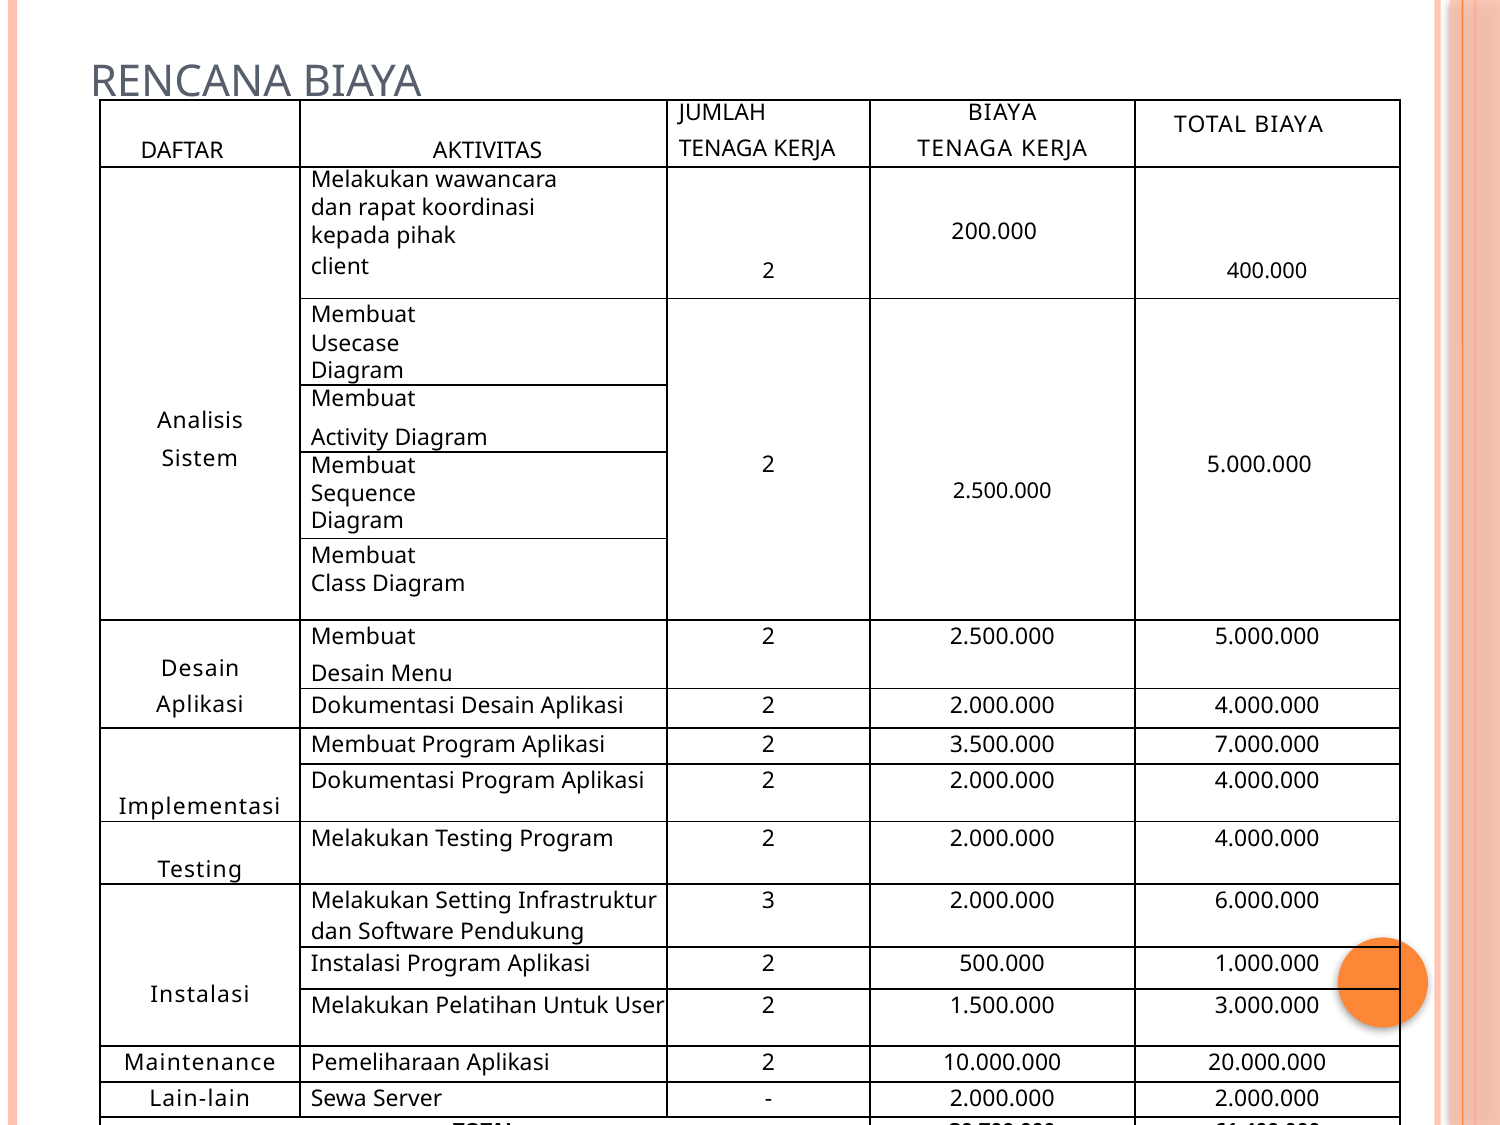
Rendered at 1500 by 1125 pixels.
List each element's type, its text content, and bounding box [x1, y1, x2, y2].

table_cell 1.000.000 [1136, 948, 1399, 988]
table_cell Membuat Usecase Diagram [301, 299, 666, 384]
table_cell 3.000.000 [1136, 990, 1399, 1045]
table_cell 2 [668, 689, 869, 727]
table_cell 2 [668, 990, 869, 1045]
table_cell Sewa Server [301, 1083, 666, 1116]
table_cell Dokumentasi Program Aplikasi [301, 765, 666, 821]
title Rencana biaya [75, 45, 1300, 113]
table_cell 2.500.000 [871, 299, 1134, 619]
table_cell Testing [101, 822, 299, 883]
table_cell Analisis Sistem [101, 168, 299, 619]
table_cell 2.000.000 [871, 822, 1134, 883]
table_cell 2 [668, 1047, 869, 1081]
table_cell Instalasi [101, 885, 299, 1045]
table_cell 7.000.000 [1136, 729, 1399, 763]
table_cell Membuat Class Diagram [301, 539, 666, 619]
table_cell Membuat Activity Diagram [301, 386, 666, 451]
table_cell Membuat Program Aplikasi [301, 729, 666, 763]
table_cell TOTAL [101, 1118, 869, 1125]
table_cell Dokumentasi Desain Aplikasi [301, 689, 666, 727]
table_cell 2.000.000 [871, 885, 1134, 946]
table_cell 2 [668, 948, 869, 988]
table_cell Lain-lain [101, 1083, 299, 1116]
table_cell 2 [668, 822, 869, 883]
table_cell 2.000.000 [871, 1083, 1134, 1116]
table_cell 4.000.000 [1136, 765, 1399, 821]
table_cell 2.000.000 [1136, 1083, 1399, 1116]
table_cell Melakukan Setting Infrastruktur dan Software Pendukung [301, 885, 666, 946]
table_cell Implementasi [101, 729, 299, 821]
table_cell 500.000 [871, 948, 1134, 988]
table_cell Melakukan wawancara dan rapat koordinasi kepada pihak client [301, 168, 666, 298]
table_cell Instalasi Program Aplikasi [301, 948, 666, 988]
table_cell 30.700.000 [871, 1118, 1134, 1125]
table_cell Membuat Sequence Diagram [301, 453, 666, 538]
table_cell 1.500.000 [871, 990, 1134, 1045]
table_cell 5.000.000 [1136, 621, 1399, 688]
table_cell - [668, 1083, 869, 1116]
table_cell 61.400.000 [1136, 1118, 1399, 1125]
table_header DAFTAR [101, 101, 299, 166]
table_cell 10.000.000 [871, 1047, 1134, 1081]
table_cell 400.000 [1136, 168, 1399, 298]
table_header AKTIVITAS [301, 101, 666, 166]
table_cell Melakukan Testing Program [301, 822, 666, 883]
table_cell 4.000.000 [1136, 822, 1399, 883]
table_cell 2 [668, 765, 869, 821]
table_cell 2.000.000 [871, 765, 1134, 821]
table_cell 20.000.000 [1136, 1047, 1399, 1081]
table_cell Membuat Desain Menu [301, 621, 666, 688]
table_cell 6.000.000 [1136, 885, 1399, 946]
table_cell 200.000 [871, 168, 1134, 298]
table_cell Maintenance [101, 1047, 299, 1081]
table_header JUMLAH TENAGA KERJA [668, 101, 869, 166]
table_cell 2 [668, 729, 869, 763]
table_cell 2.500.000 [871, 621, 1134, 688]
table_header TOTAL BIAYA [1136, 101, 1399, 166]
table_cell 2 [668, 299, 869, 619]
table_cell 2 [668, 621, 869, 688]
table_header BIAYA TENAGA KERJA [871, 101, 1134, 166]
table_cell 3 [668, 885, 869, 946]
table_cell Pemeliharaan Aplikasi [301, 1047, 666, 1081]
table_cell 4.000.000 [1136, 689, 1399, 727]
table_cell 3.500.000 [871, 729, 1134, 763]
table_cell 5.000.000 [1136, 299, 1399, 619]
table_cell Desain Aplikasi [101, 621, 299, 727]
table_cell 2.000.000 [871, 689, 1134, 727]
table_cell 2 [668, 168, 869, 298]
table_cell Melakukan Pelatihan Untuk User [301, 990, 666, 1045]
